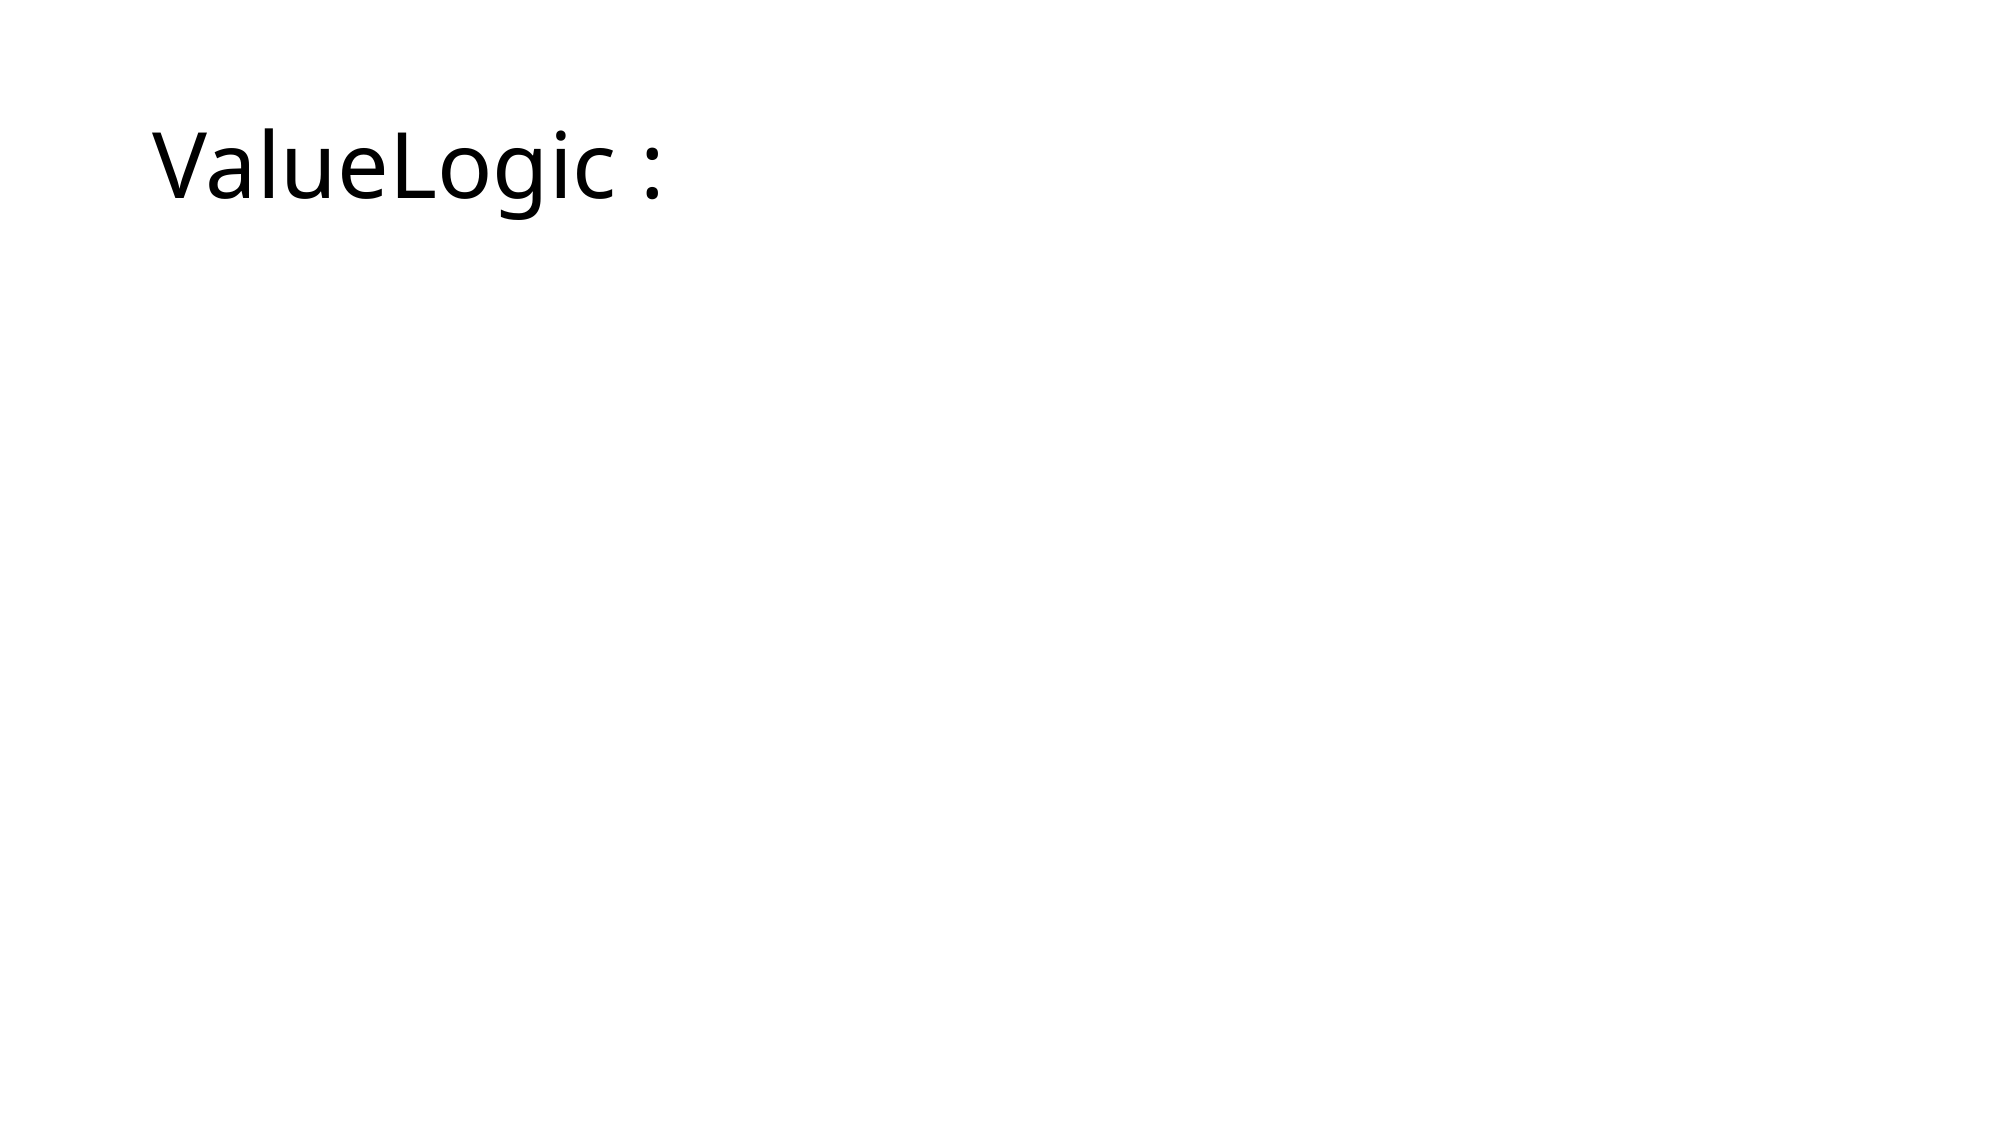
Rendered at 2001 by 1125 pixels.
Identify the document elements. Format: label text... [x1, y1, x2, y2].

title ValueLogic : [137, 59, 1863, 278]
